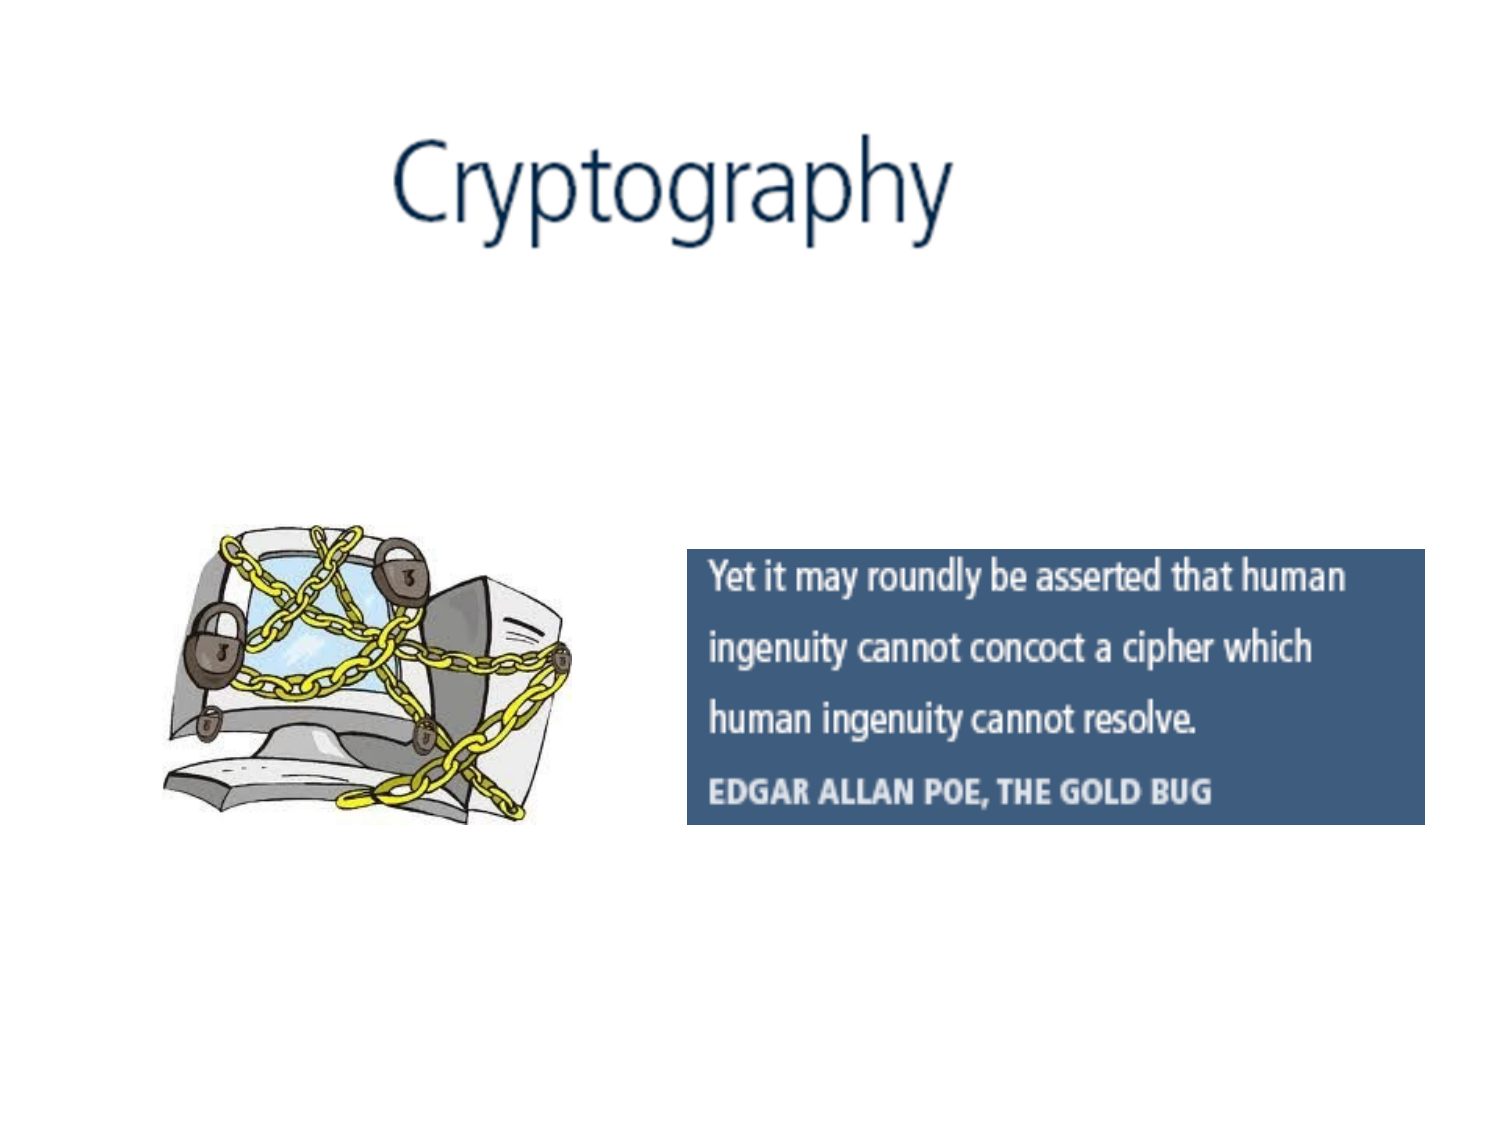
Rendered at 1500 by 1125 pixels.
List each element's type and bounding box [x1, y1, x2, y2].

picture [378, 112, 1076, 309]
picture [687, 549, 1426, 826]
picture [162, 524, 573, 826]
